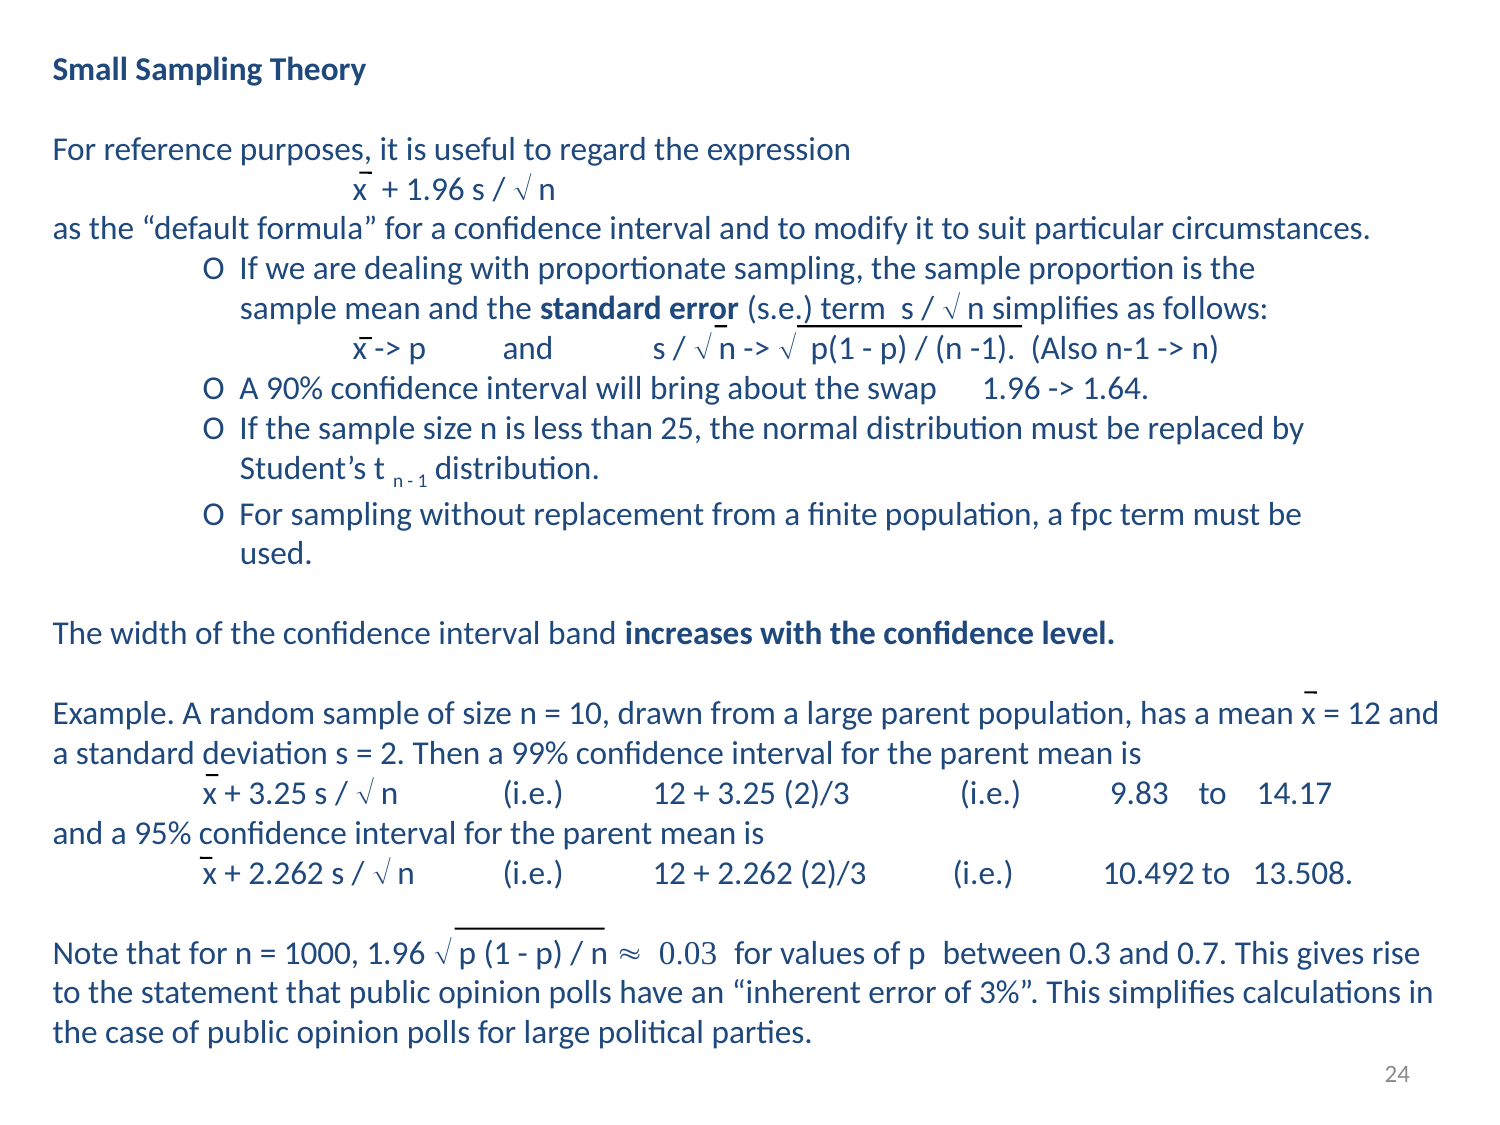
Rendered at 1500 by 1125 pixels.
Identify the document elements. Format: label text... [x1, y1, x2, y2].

slide_number 24 [1074, 1042, 1425, 1103]
text_box Small Sampling Theory For reference purposes, it is useful to regard the expression x + 1.96 s / Ö n as the “default formula” for a confidence interval and to modify it to suit particular circumstances. O If we are dealing with proportionate sampling, the sample proportion is the sample mean and the standard error (s.e.) term s / Ö n simplifies as follows: x -> p and s / Ö n -> Ö p(1 - p) / (n -1). (Also n-1 -> n) O A 90% confidence interval will bring about the swap 1.96 -> 1.64. O If the sample size n is less than 25, the normal distribution must be replaced by Student’s t n - 1 distribution. O For sampling without replacement from a finite population, a fpc term must be used. The width of the confidence interval band increases with the confidence level. Example. A random sample of size n = 10, drawn from a large parent population, has a mean x = 12 and a standard deviation s = 2. Then a 99% confidence interval for the parent mean is x + 3.25 s / Ö n (i.e.) 12 + 3.25 (2)/3 (i.e.) 9.83 to 14.17 and a 95% confidence interval for the parent mean is x + 2.262 s / Ö n (i.e.) 12 + 2.262 (2)/3 (i.e.) 10.492 to 13.508. Note that for n = 1000, 1.96 Ö p (1 - p) / n » 0.03 for values of p between 0.3 and 0.7. This gives rise to the statement that public opinion polls have an “inherent error of 3%”. This simplifies calculations in the case of public opinion polls for large political parties. [37, 37, 1463, 1100]
